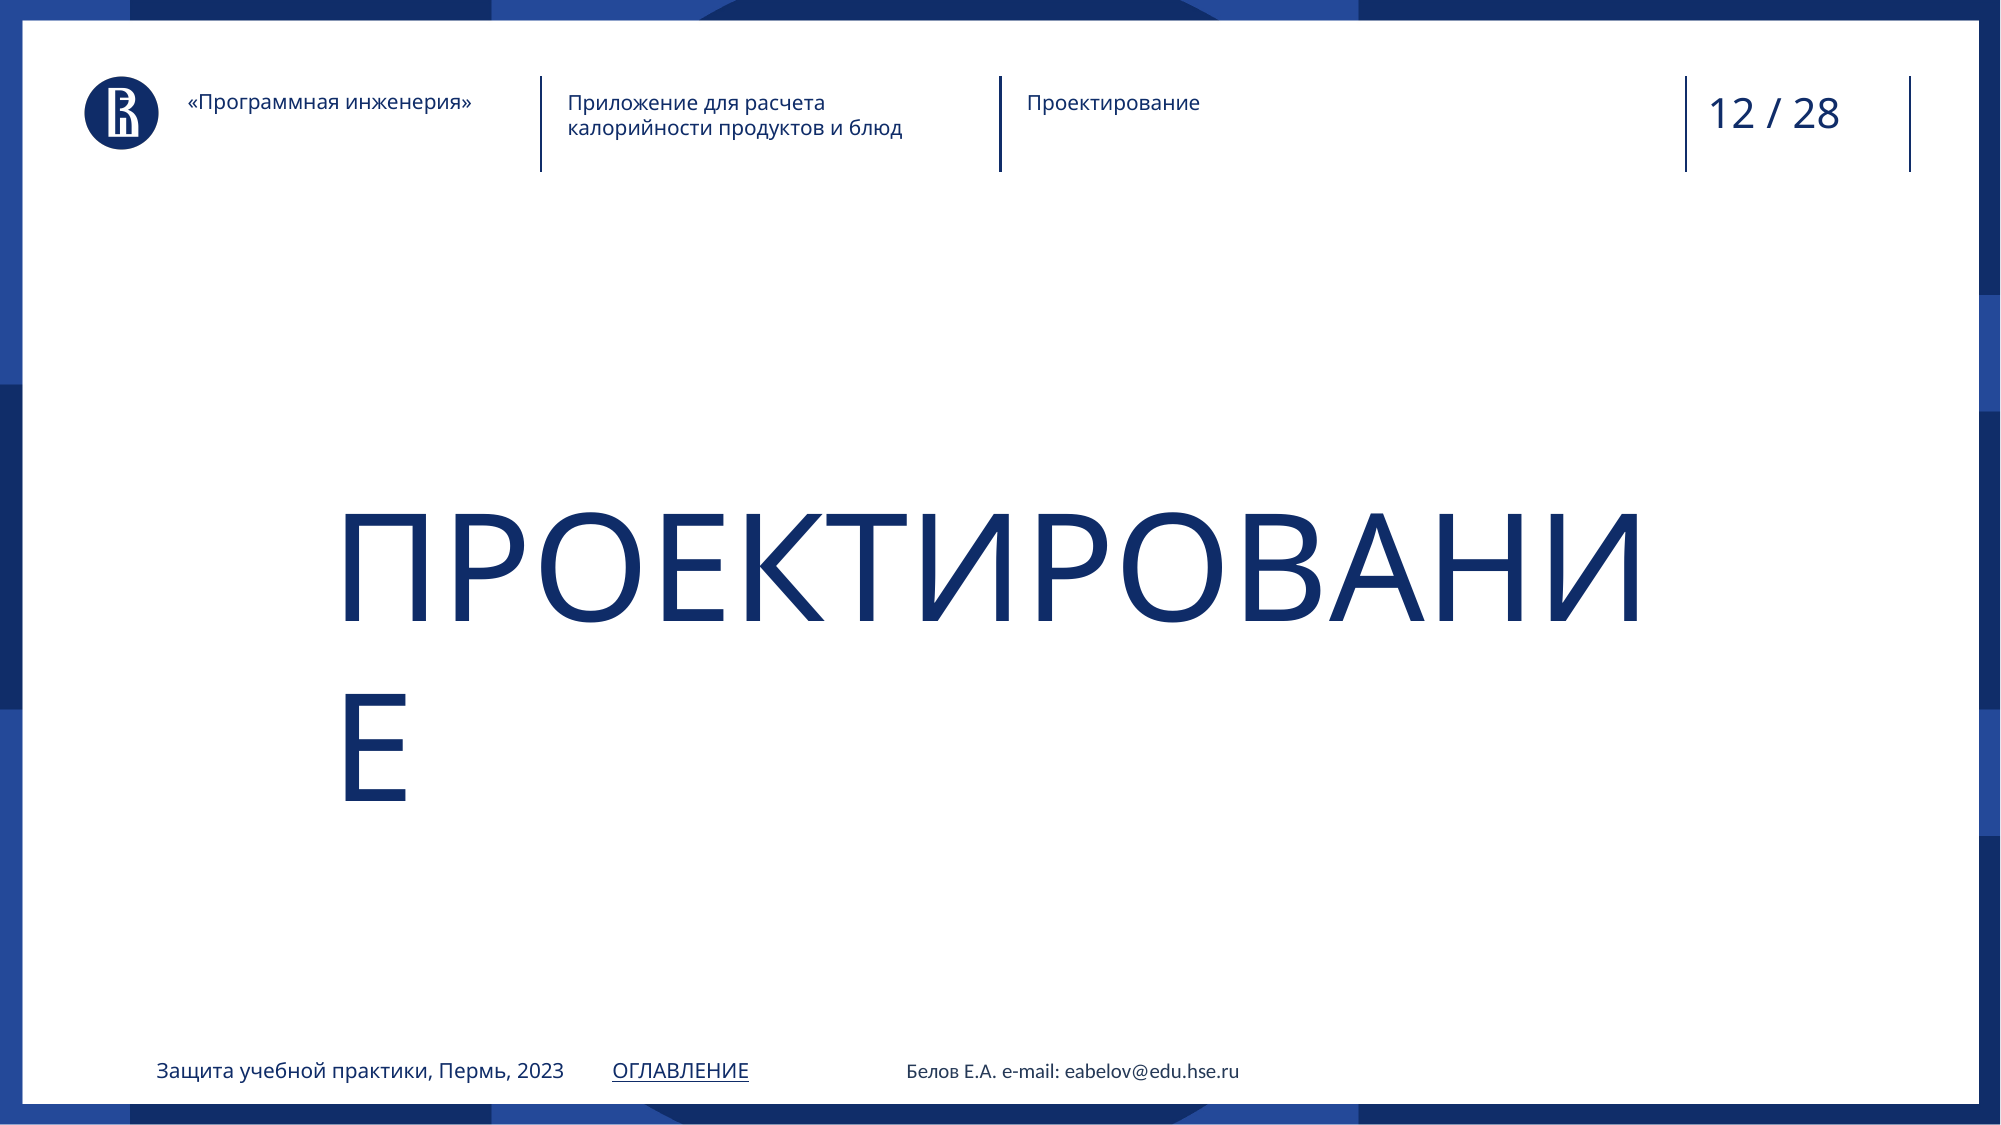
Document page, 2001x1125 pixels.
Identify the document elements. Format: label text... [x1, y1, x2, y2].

picture [0, 0, 2001, 1125]
list Приложение для расчета калорийности продуктов и блюд [567, 90, 907, 157]
text_box ПРОЕКТИРОВАНИЕ [317, 463, 1737, 839]
text_box Защита учебной практики, Пермь, 2023 ОГЛАВЛЕНИЕ Белов Е.А. e-mail: eabelov@edu.hse.ru [66, 1050, 1878, 1119]
list «Программная инженерия» [187, 88, 500, 157]
list Проектирование [1026, 90, 1367, 157]
